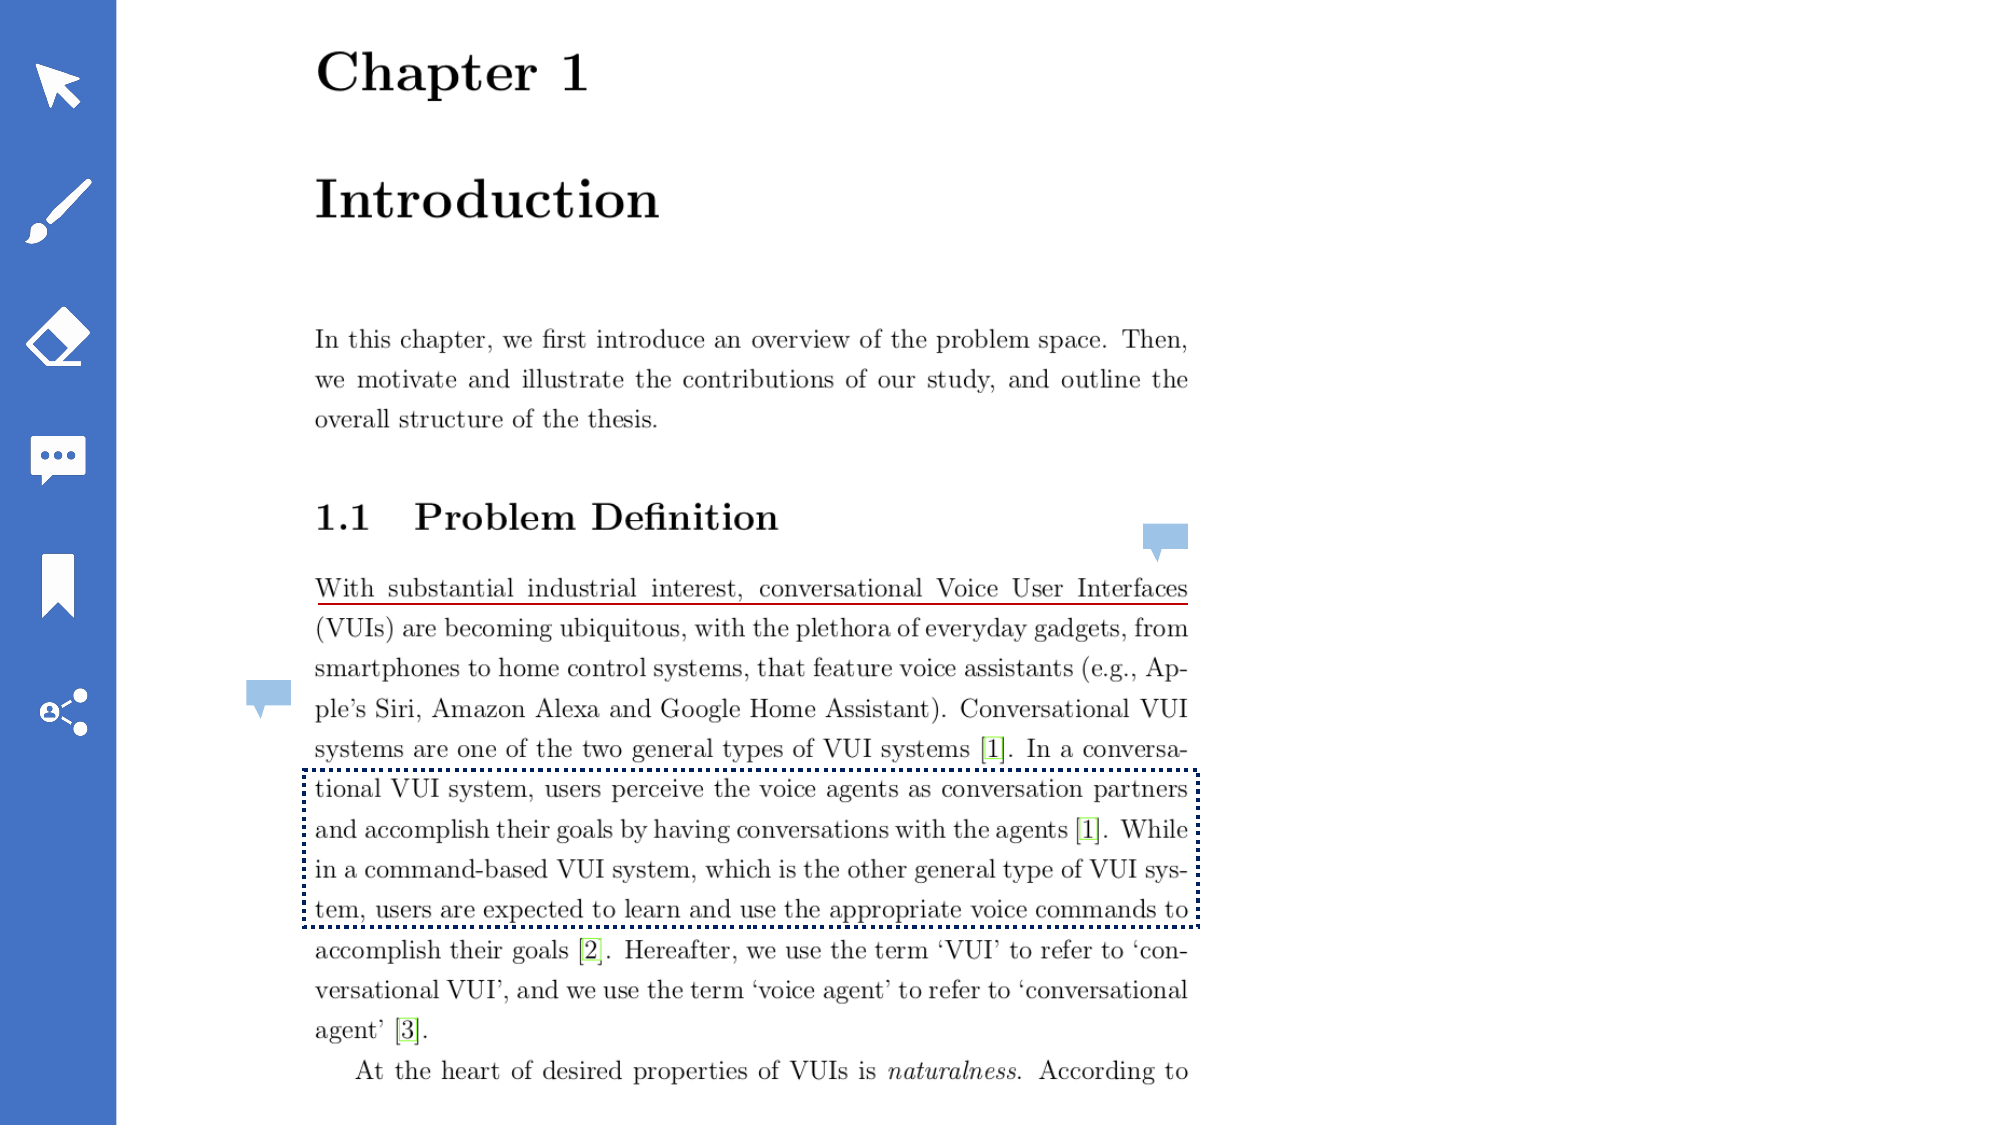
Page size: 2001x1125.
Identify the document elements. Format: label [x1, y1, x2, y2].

picture [290, 30, 1212, 1106]
text_box [0, 0, 117, 1125]
text_box [245, 679, 290, 722]
picture [19, 422, 97, 500]
picture [19, 297, 97, 375]
picture [19, 547, 97, 625]
picture [19, 172, 97, 250]
picture [24, 672, 102, 750]
picture [19, 47, 97, 125]
